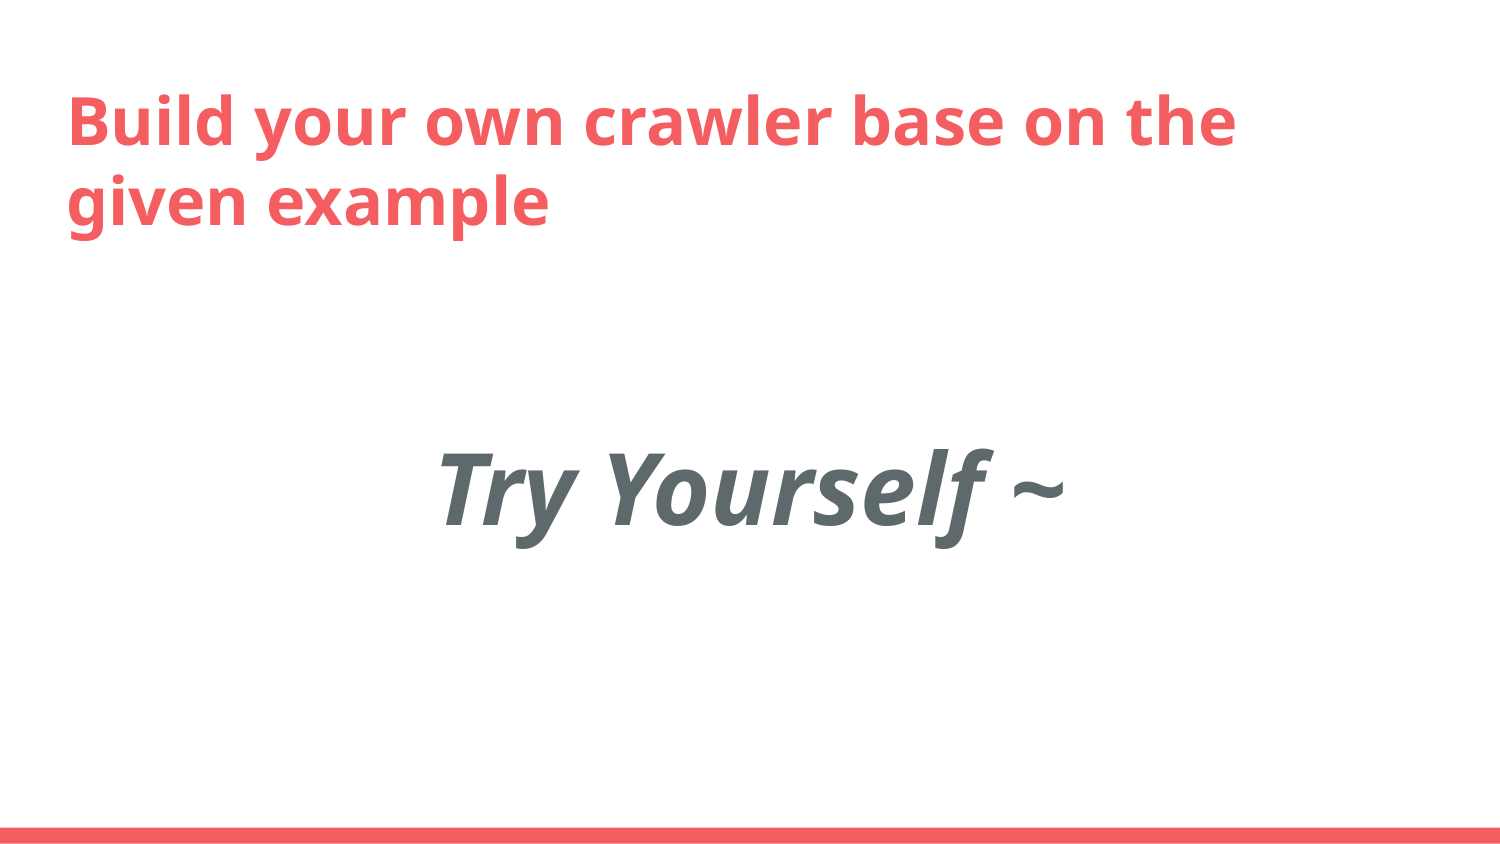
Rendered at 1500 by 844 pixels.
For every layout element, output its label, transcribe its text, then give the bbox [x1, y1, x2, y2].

title Build your own crawler base on the given example [51, 64, 1449, 167]
list Try Yourself ~ [51, 229, 1449, 790]
